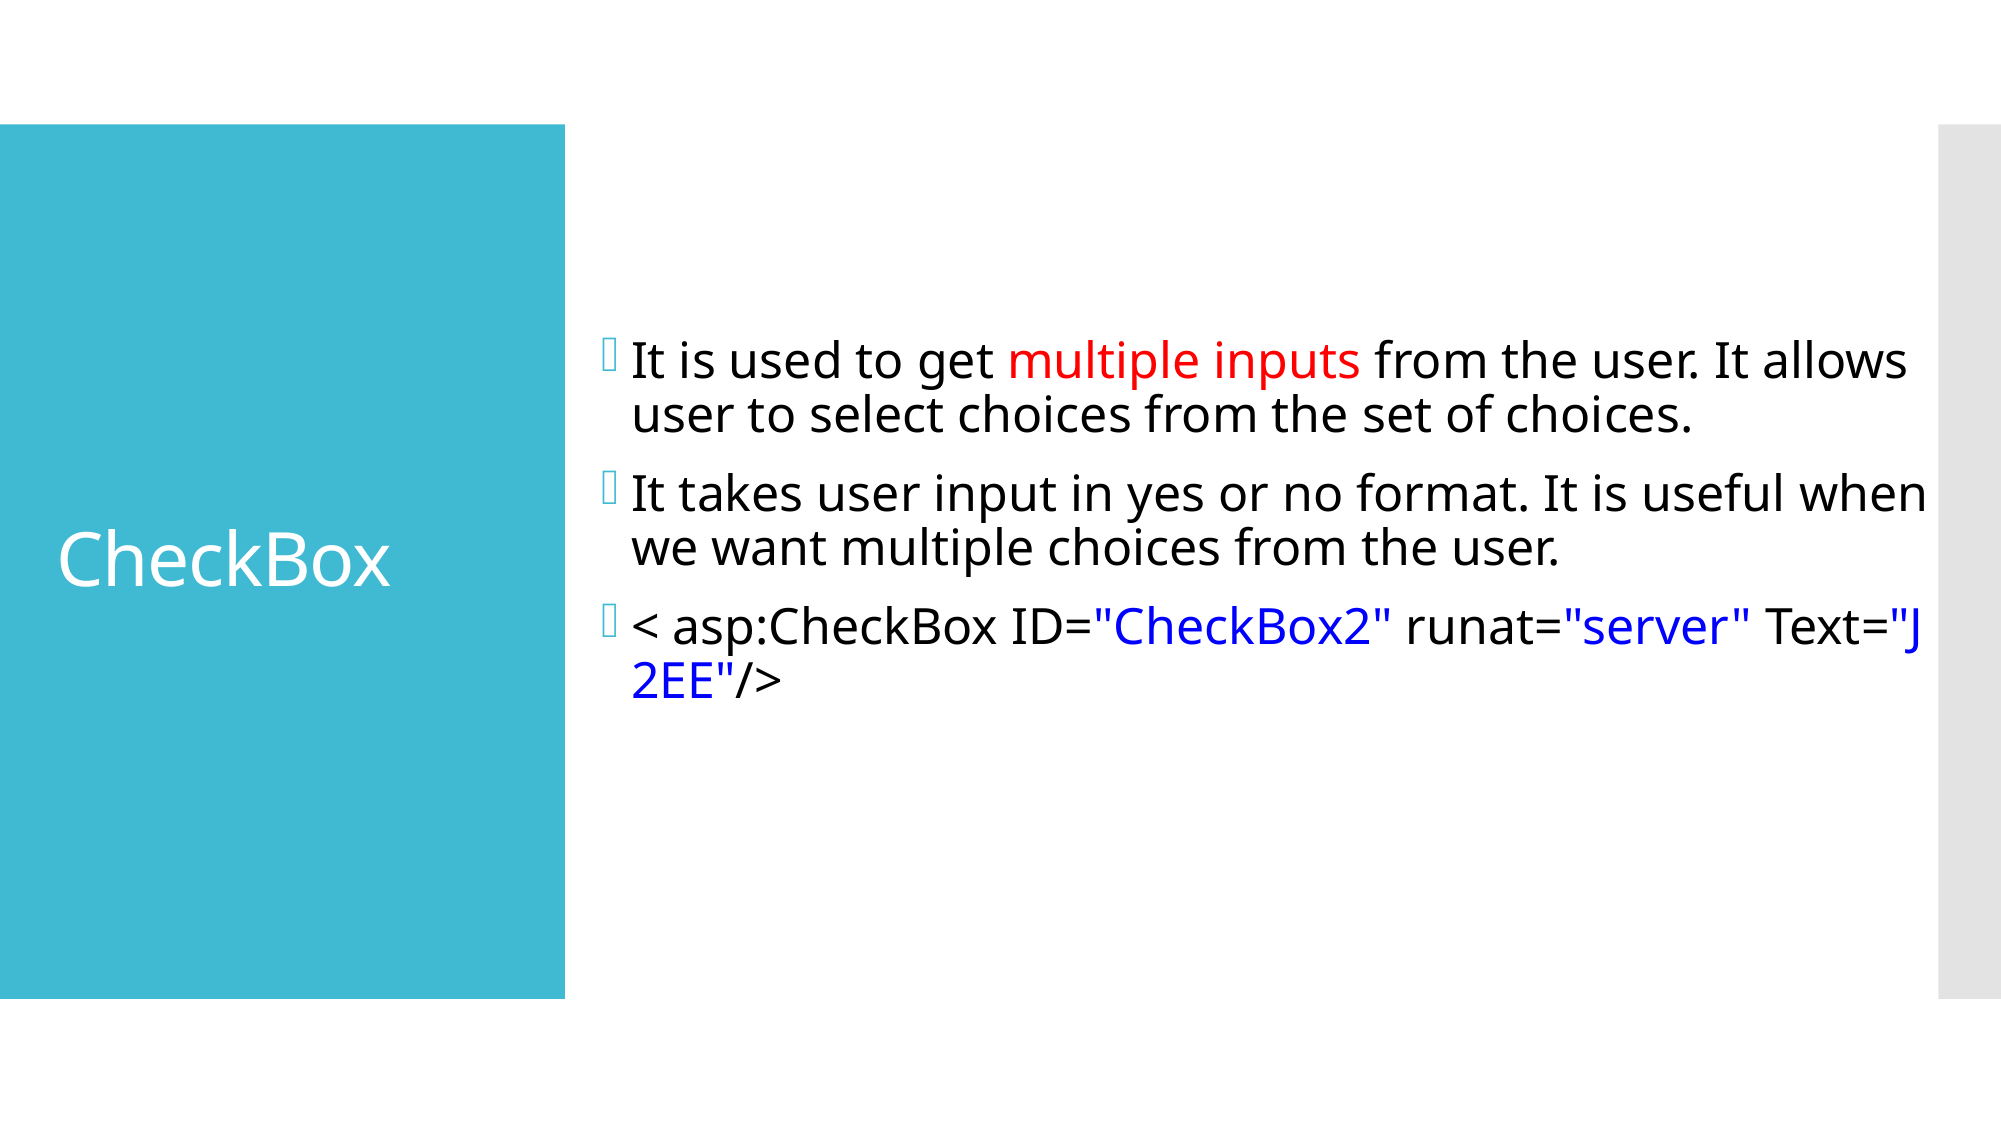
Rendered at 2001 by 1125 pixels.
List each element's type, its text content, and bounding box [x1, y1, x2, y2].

list It is used to get multiple inputs from the user. It allows user to select choices from the set of choices. It takes user input in yes or no format. It is useful when we want multiple choices from the user. < asp:CheckBox ID="CheckBox2" runat="server" Text="J2EE"/> [586, 141, 1959, 982]
title CheckBox [41, 184, 525, 940]
